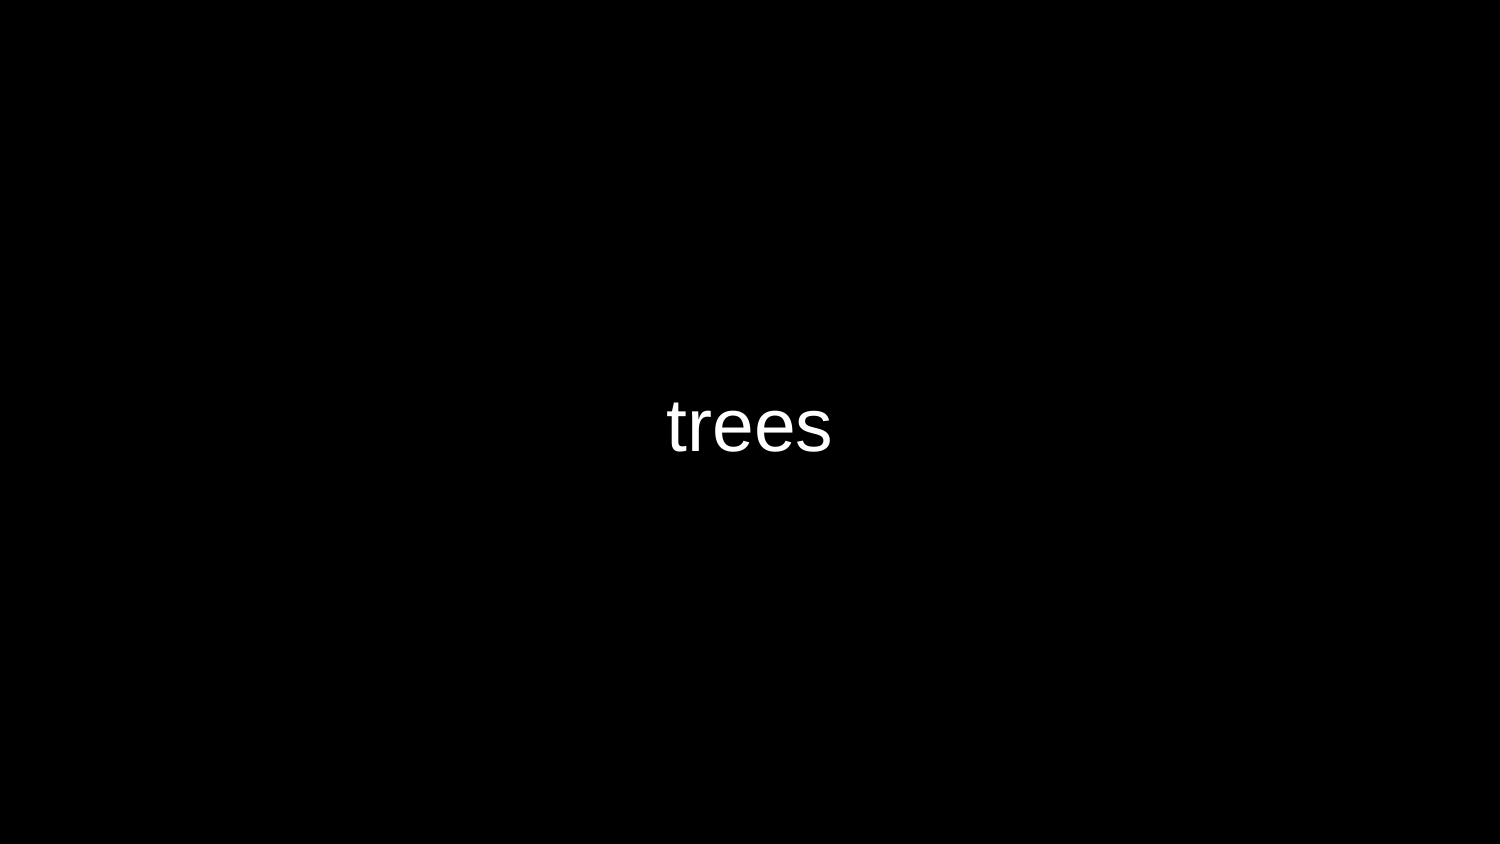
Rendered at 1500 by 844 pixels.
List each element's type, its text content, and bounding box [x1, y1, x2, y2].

title trees [51, 352, 1449, 491]
